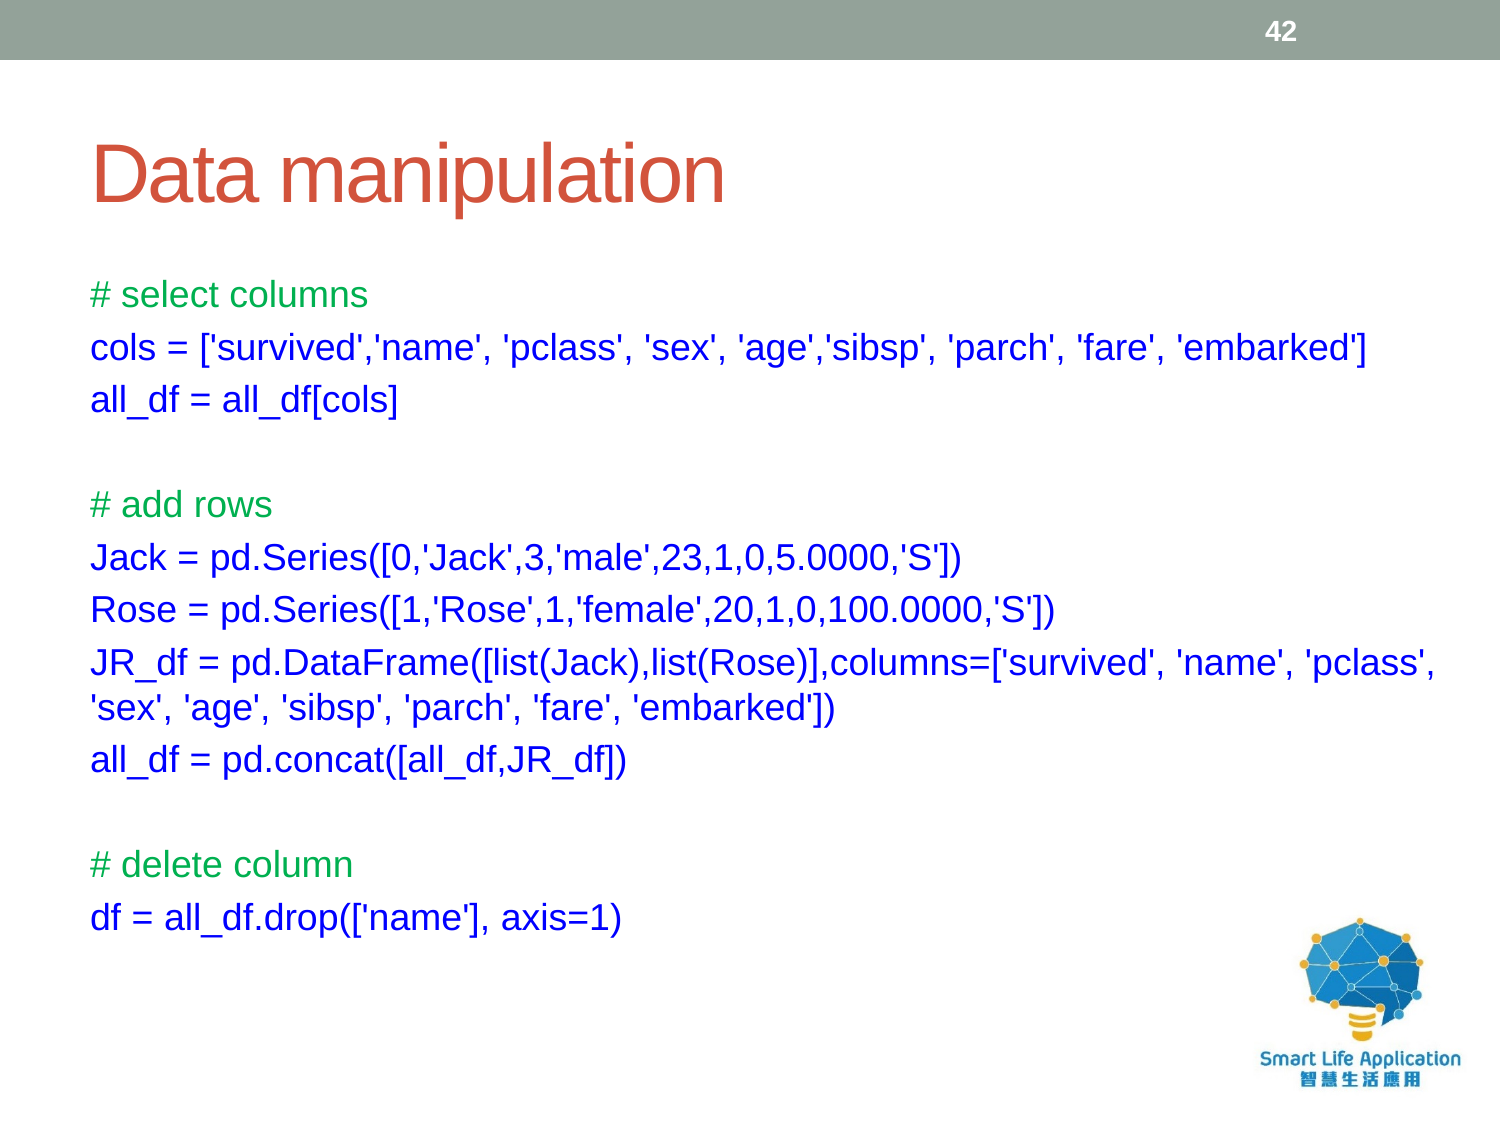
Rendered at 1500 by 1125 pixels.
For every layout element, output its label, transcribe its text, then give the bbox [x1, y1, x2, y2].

list # select columns cols = ['survived','name', 'pclass', 'sex', 'age','sibsp', 'parch', 'fare', 'embarked'] all_df = all_df[cols] # add rows Jack = pd.Series([0,'Jack',3,'male',23,1,0,5.0000,'S']) Rose = pd.Series([1,'Rose',1,'female',20,1,0,100.0000,'S']) JR_df = pd.DataFrame([list(Jack),list(Rose)],columns=['survived', 'name', 'pclass', 'sex', 'age', 'sibsp', 'parch', 'fare', 'embarked']) all_df = pd.concat([all_df,JR_df]) # delete column df = all_df.drop(['name'], axis=1) [75, 262, 1471, 953]
slide_number 42 [1250, 3, 1425, 57]
title Data manipulation [75, 87, 1425, 250]
picture [1243, 905, 1480, 1099]
